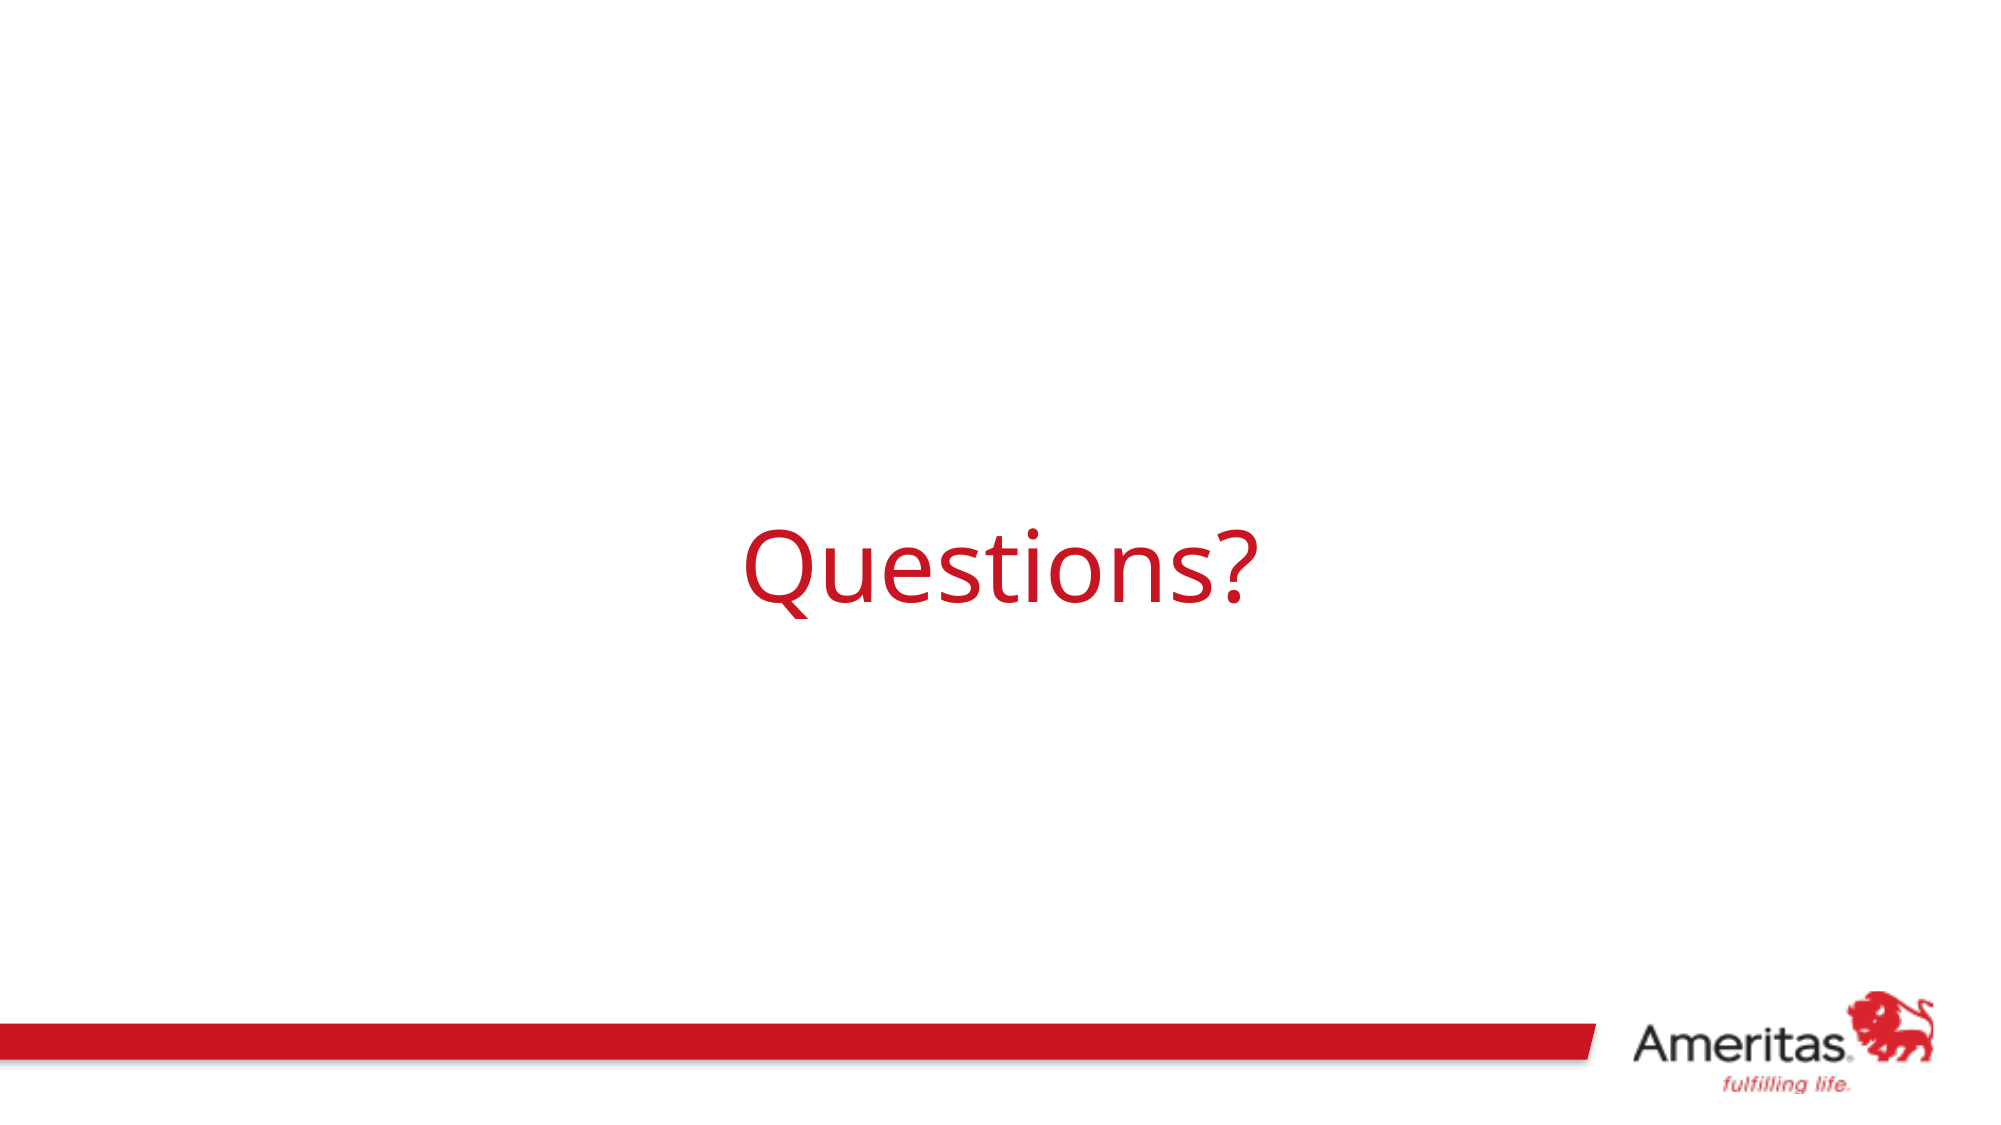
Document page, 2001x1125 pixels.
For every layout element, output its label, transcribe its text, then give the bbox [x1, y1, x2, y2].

title Questions? [150, 441, 1850, 683]
